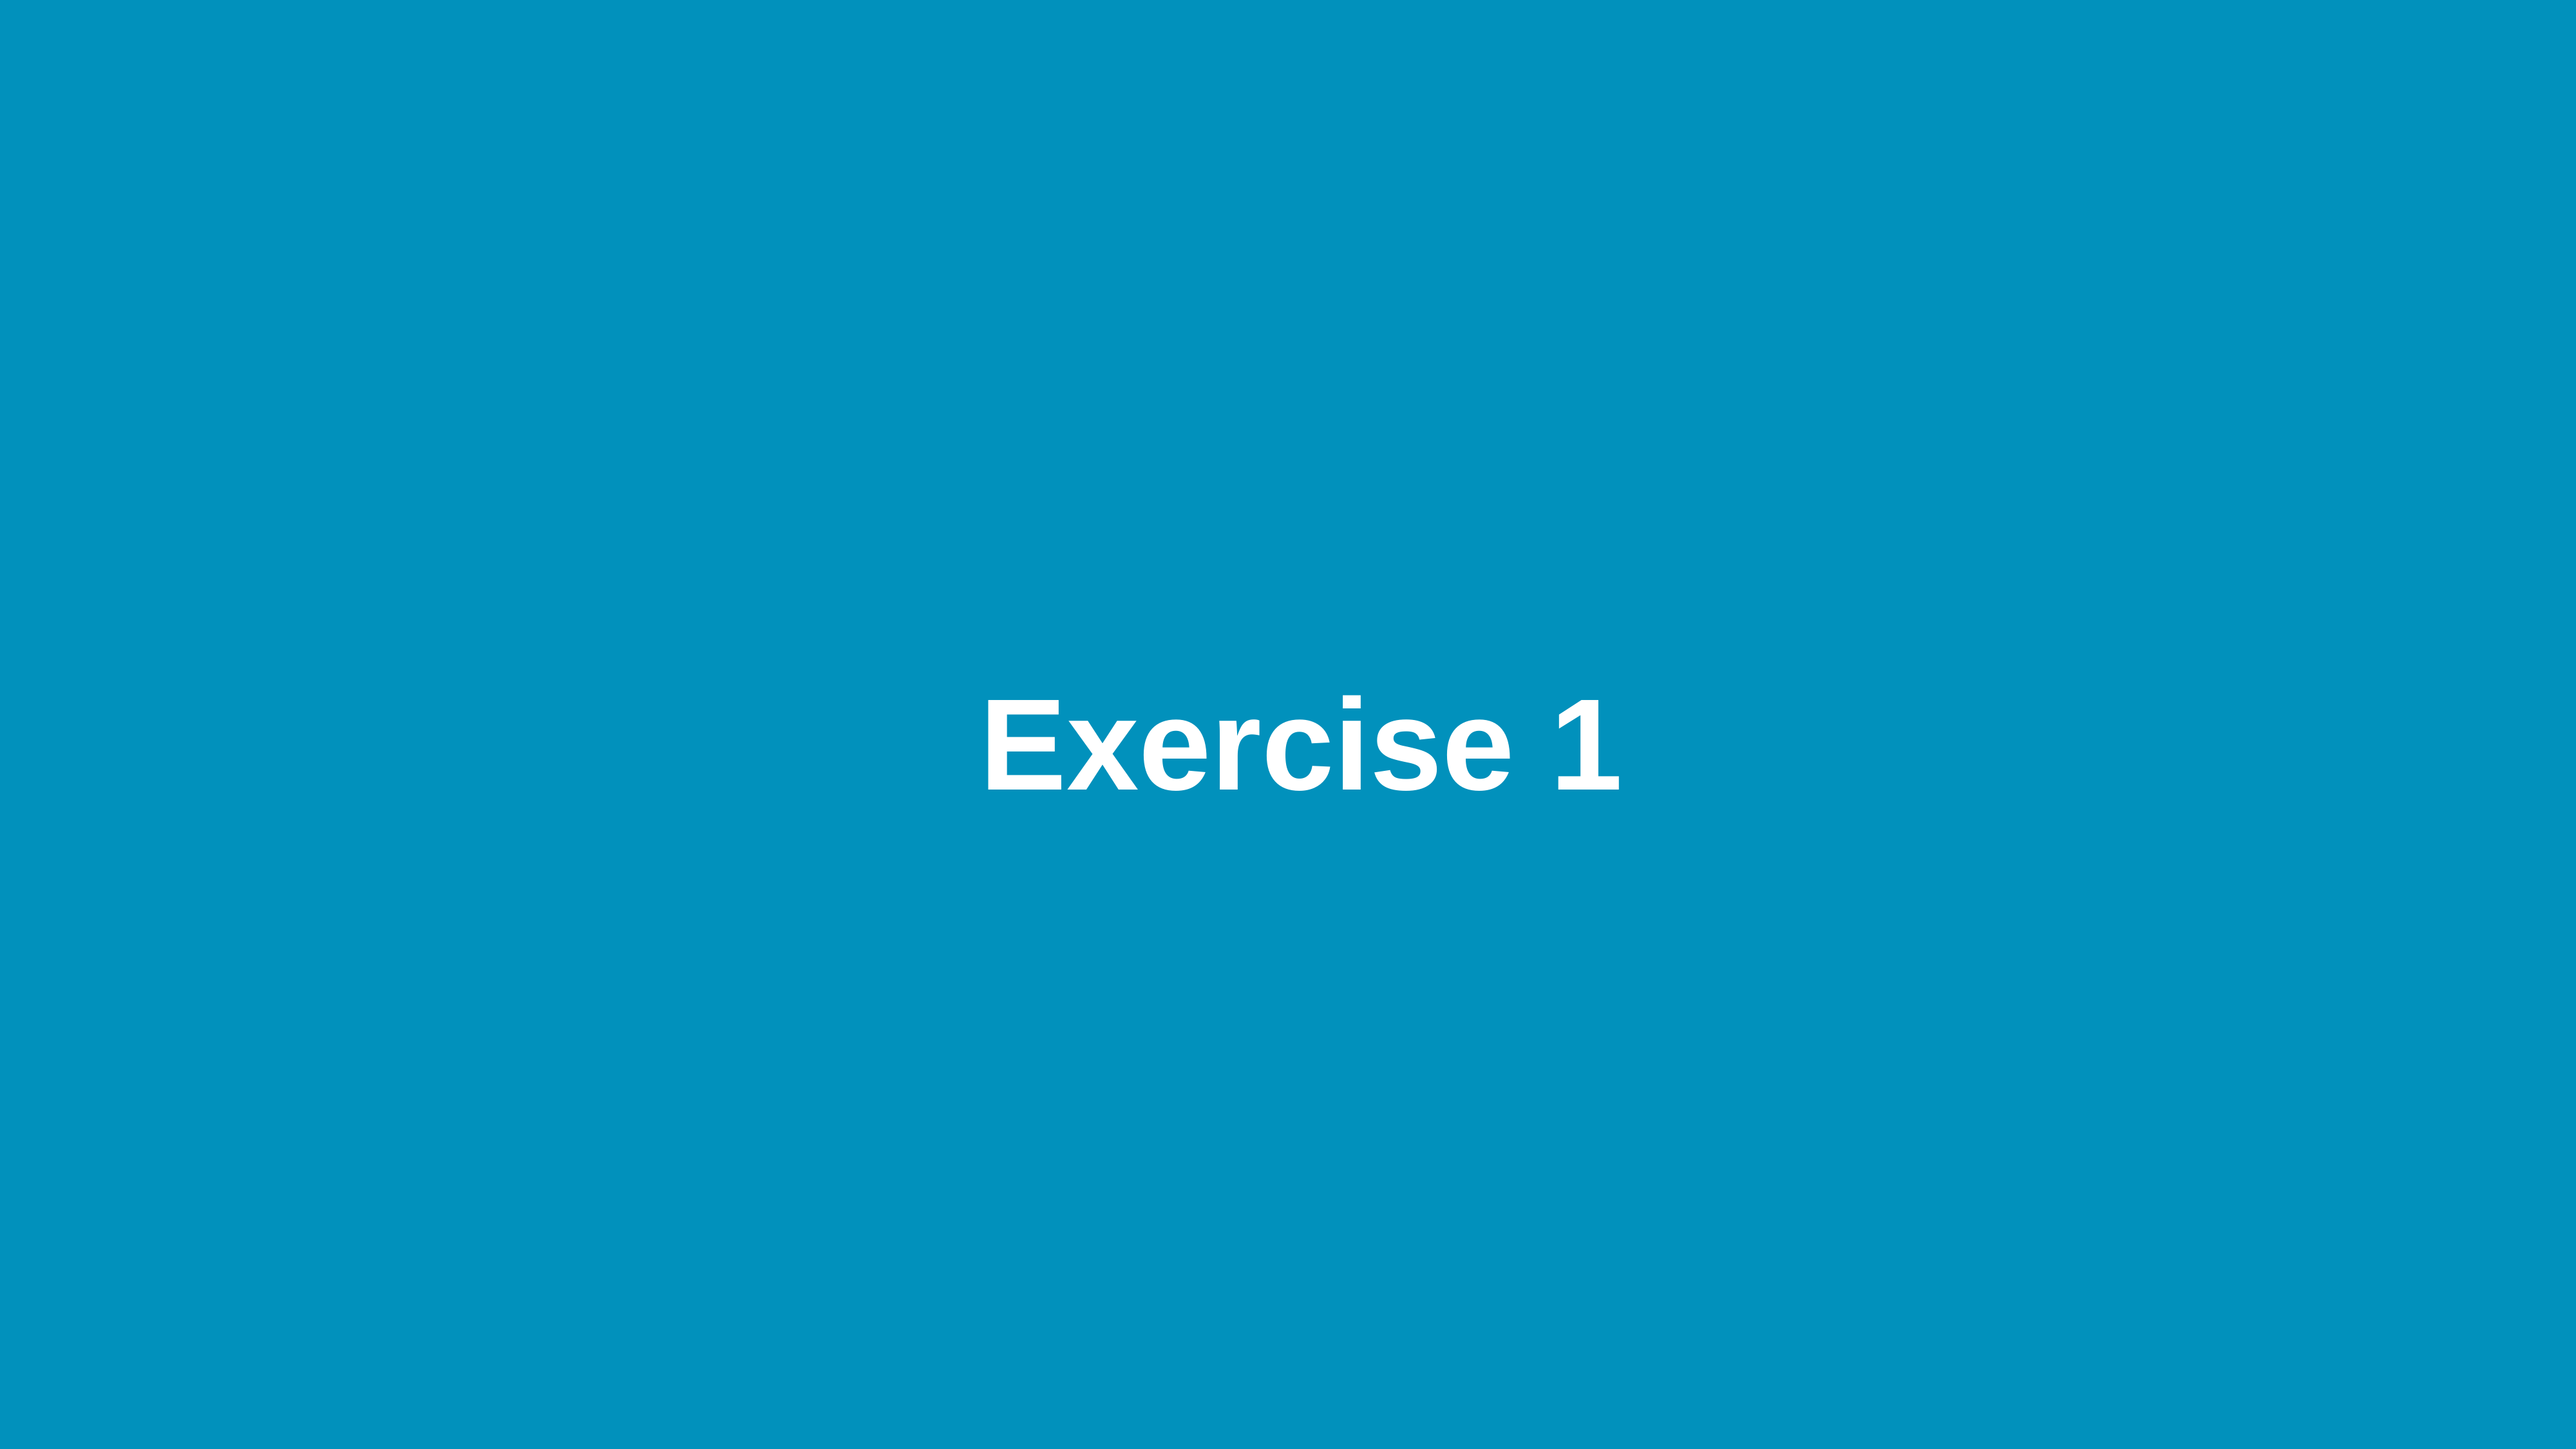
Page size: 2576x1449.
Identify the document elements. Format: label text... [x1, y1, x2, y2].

text_box Exercise 1 [974, 654, 1629, 822]
